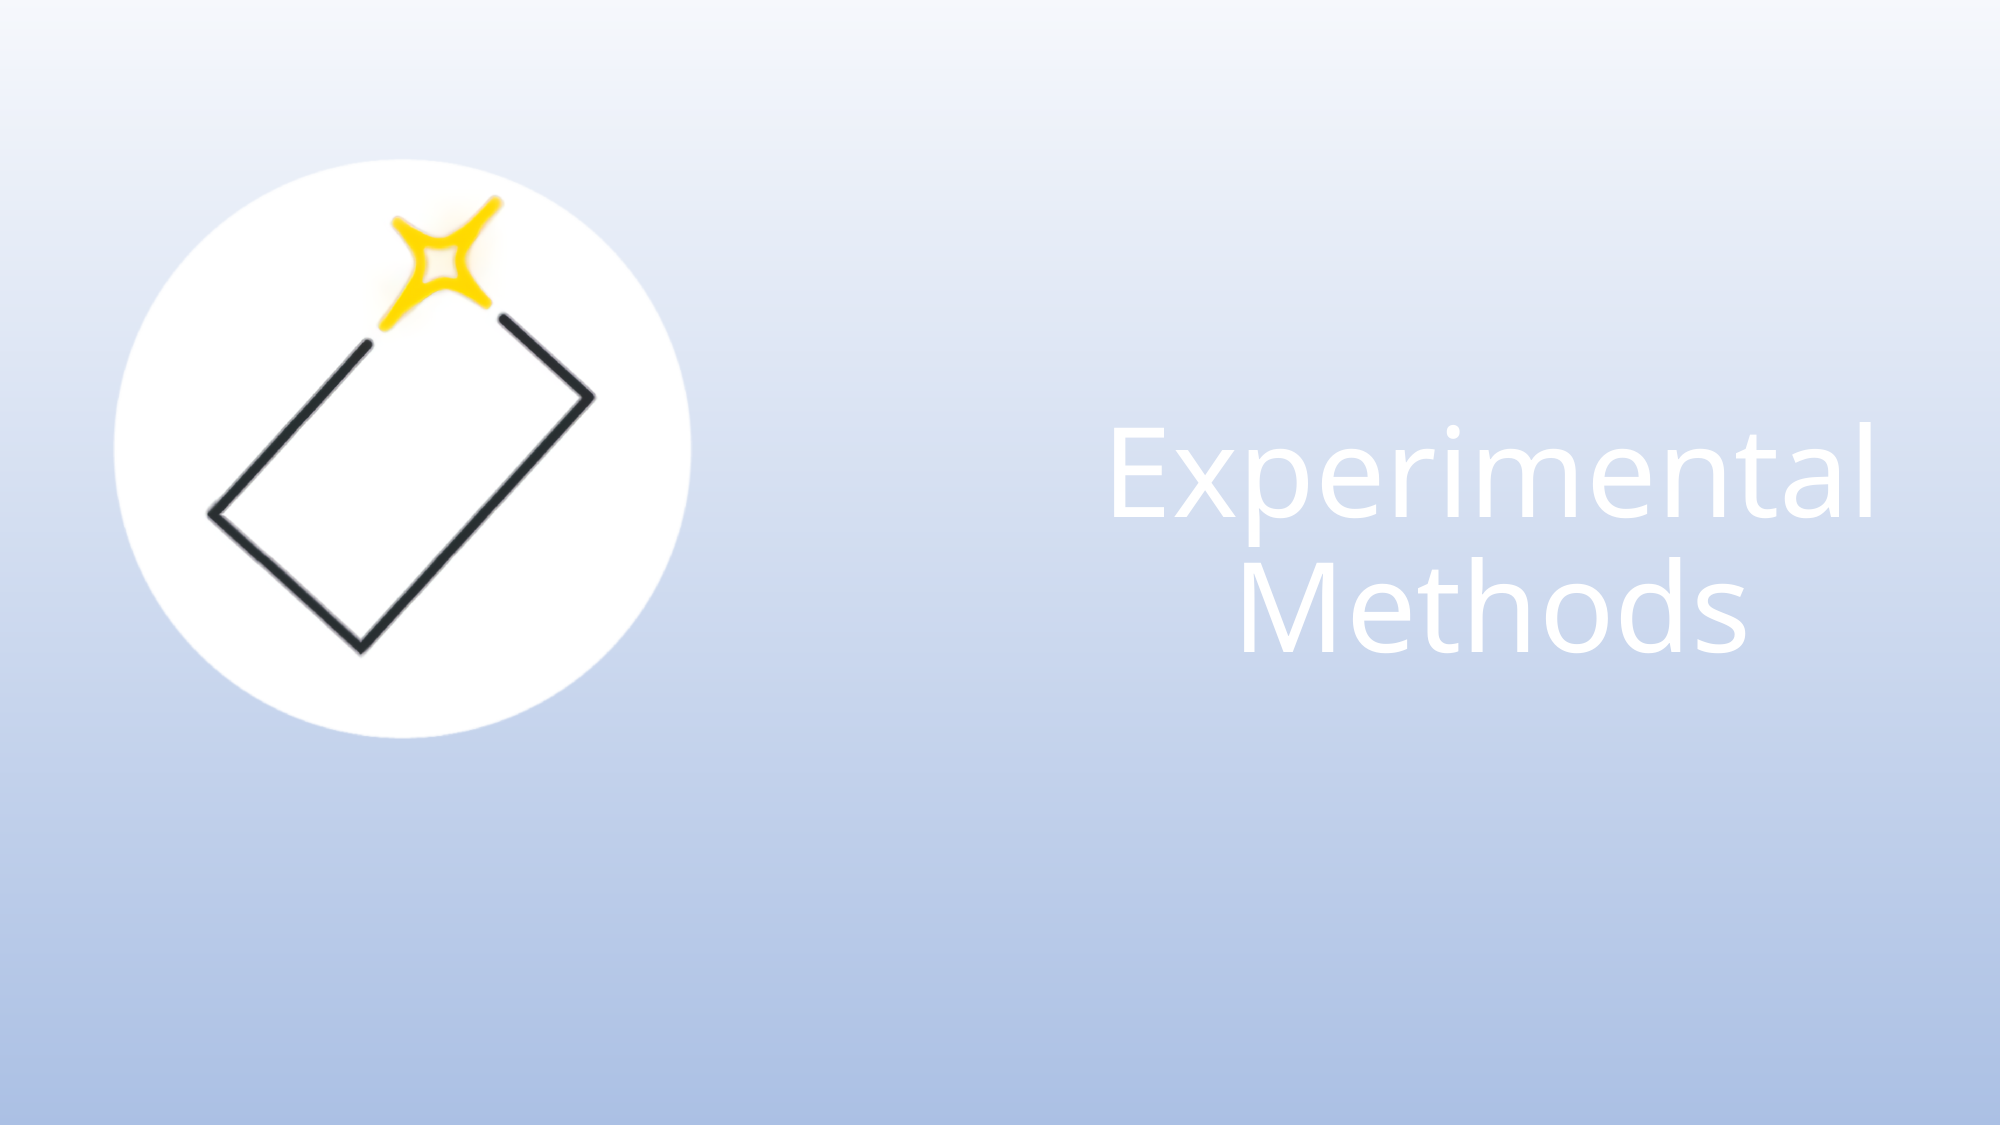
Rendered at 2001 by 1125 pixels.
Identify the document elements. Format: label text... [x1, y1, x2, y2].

picture [68, 124, 733, 776]
title Experimental Methods [1053, 213, 1932, 688]
